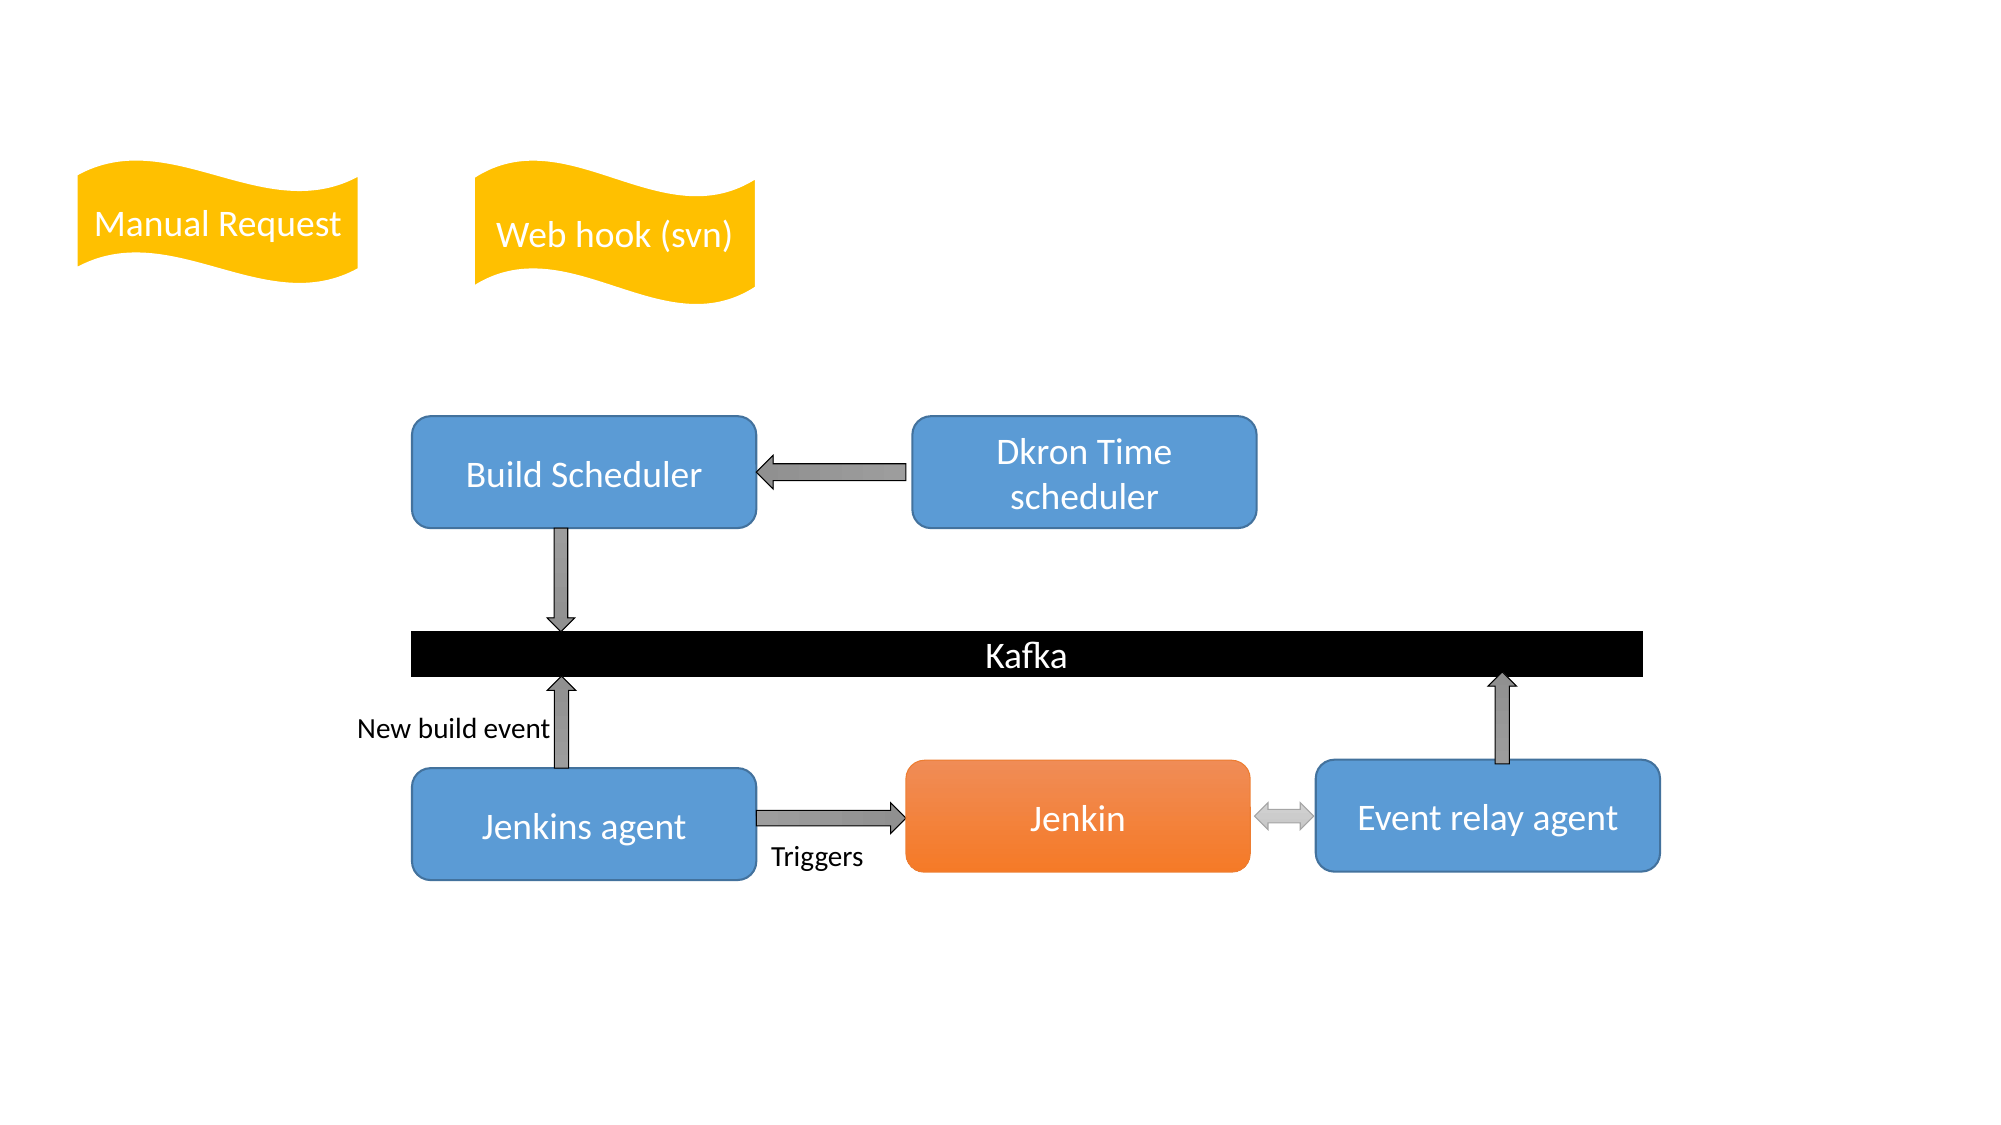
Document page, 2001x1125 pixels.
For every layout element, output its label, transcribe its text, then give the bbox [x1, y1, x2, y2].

text_box Web hook (svn) [471, 157, 758, 308]
text_box New build event [342, 701, 411, 752]
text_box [411, 416, 1661, 881]
text_box Manual Request [74, 157, 361, 287]
